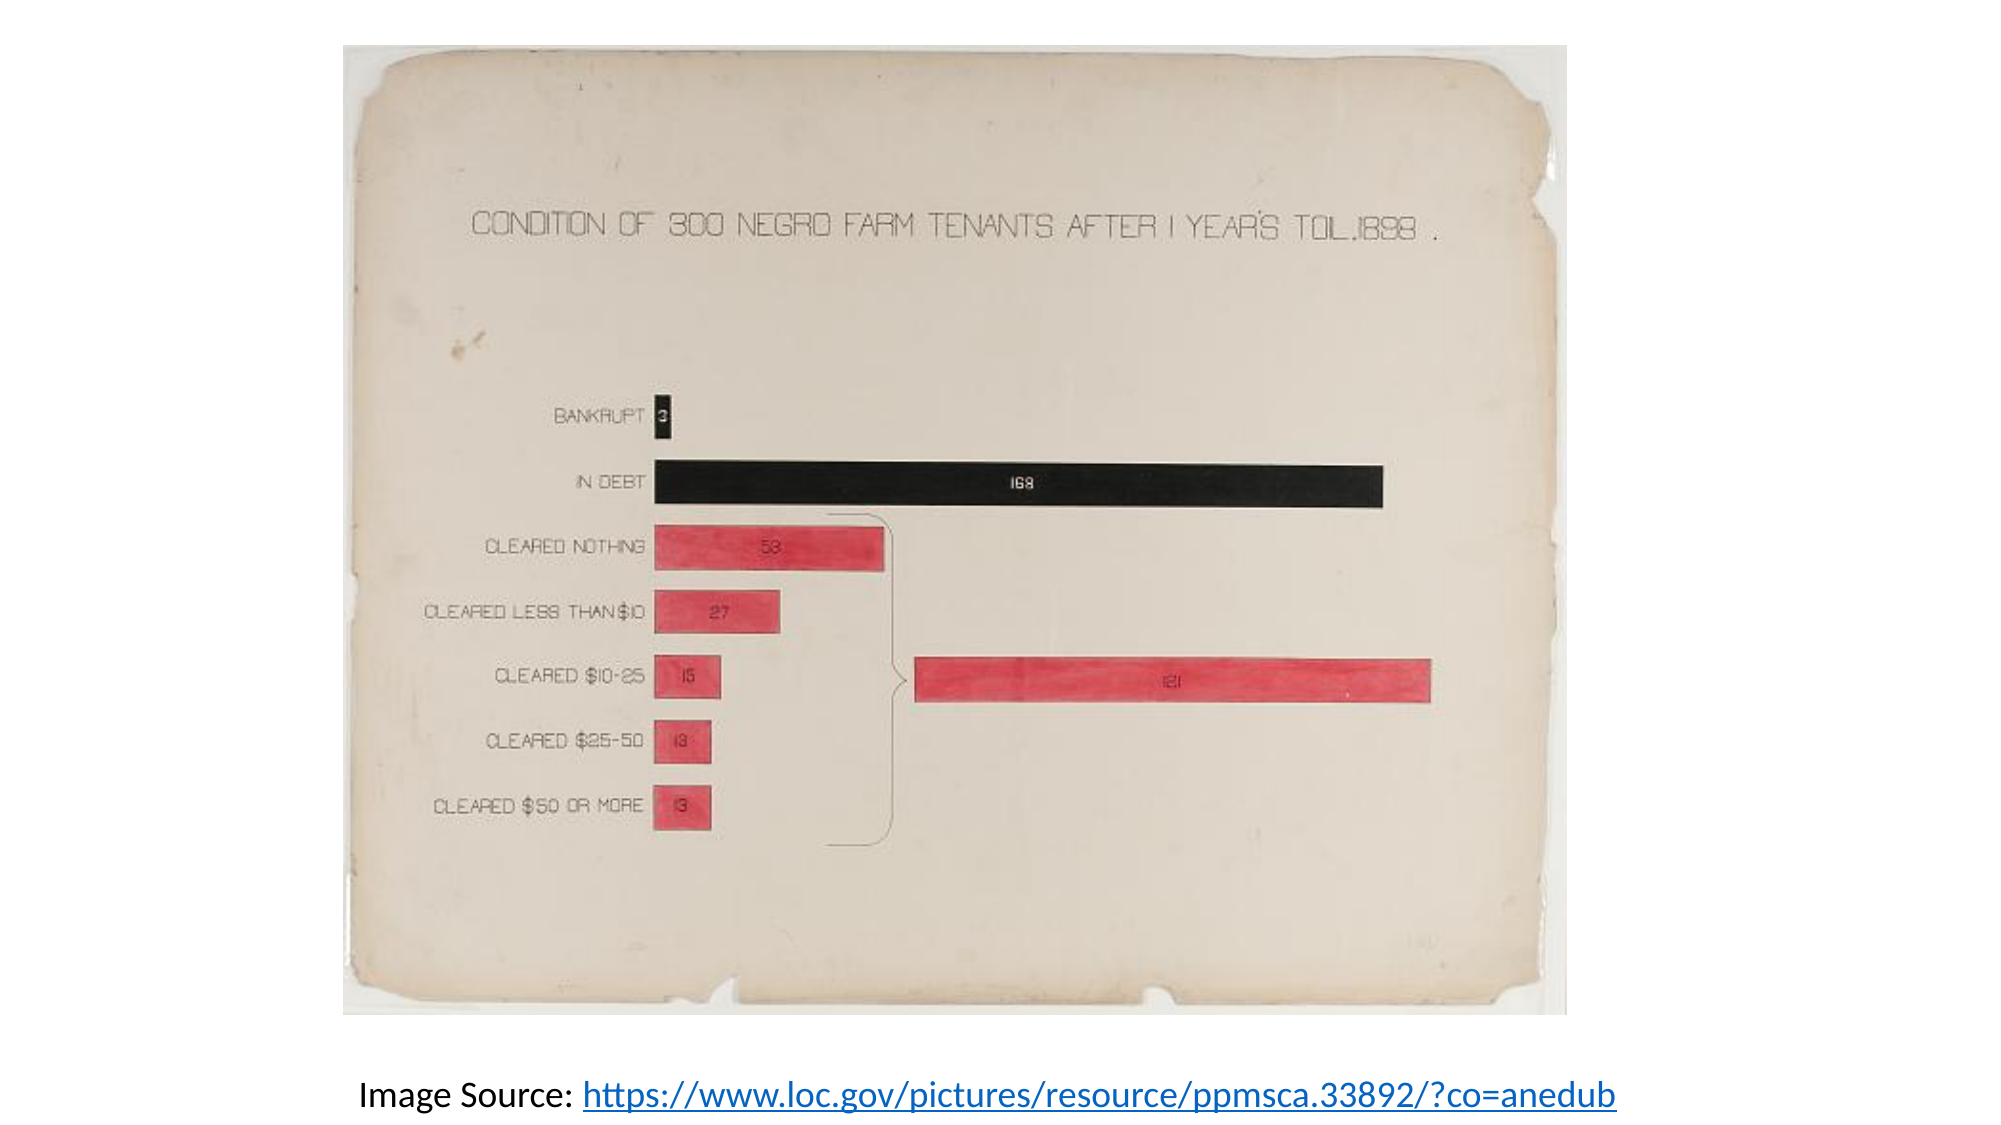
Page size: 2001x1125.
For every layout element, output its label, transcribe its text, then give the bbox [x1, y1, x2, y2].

text_box Image Source: https://www.loc.gov/pictures/resource/ppmsca.33892/?co=anedub [343, 1062, 1692, 1123]
picture [343, 45, 1567, 1015]
